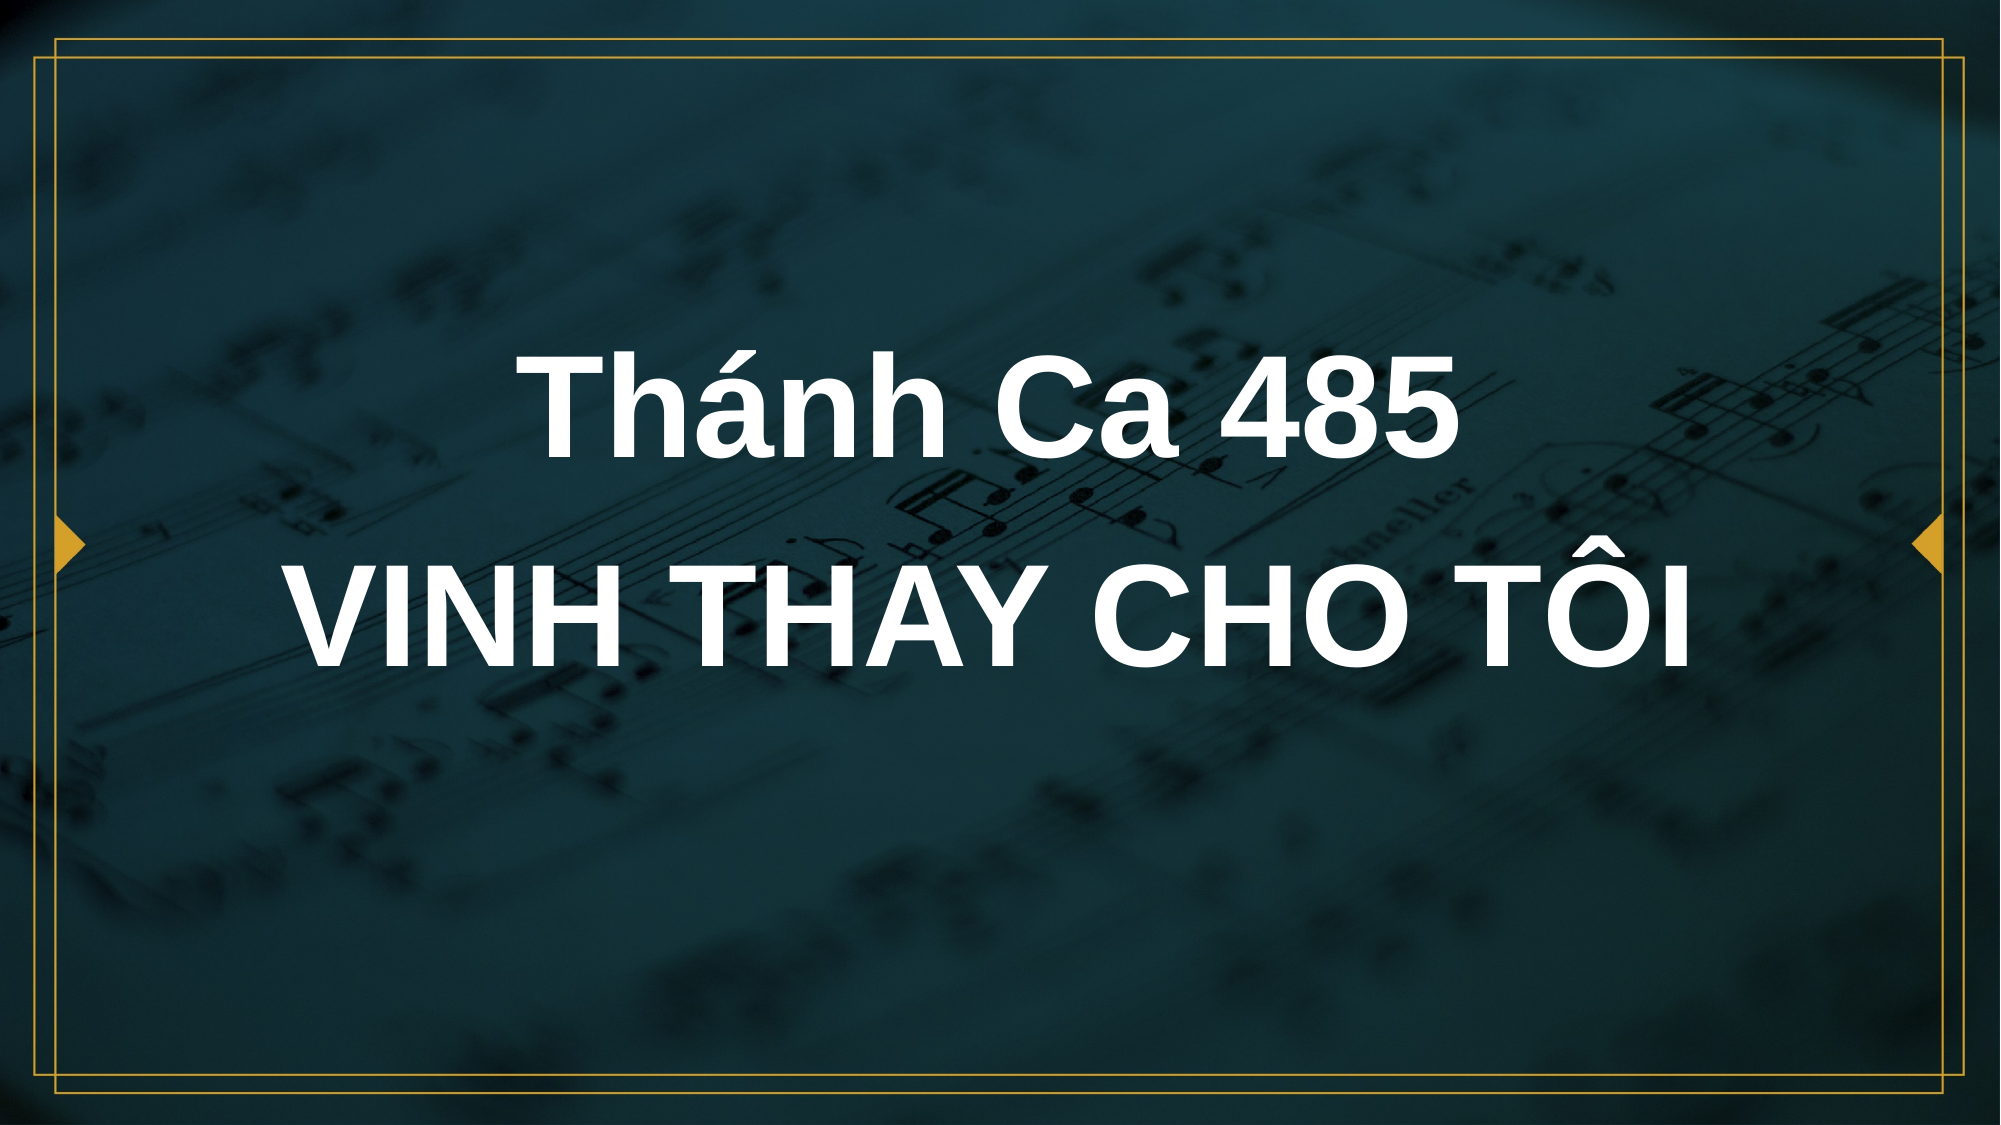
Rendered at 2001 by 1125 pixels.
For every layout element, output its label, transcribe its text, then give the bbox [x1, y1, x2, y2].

title Thánh Ca 485 VINH THAY CHO TÔI [103, 151, 1875, 821]
picture [0, 0, 2000, 1125]
